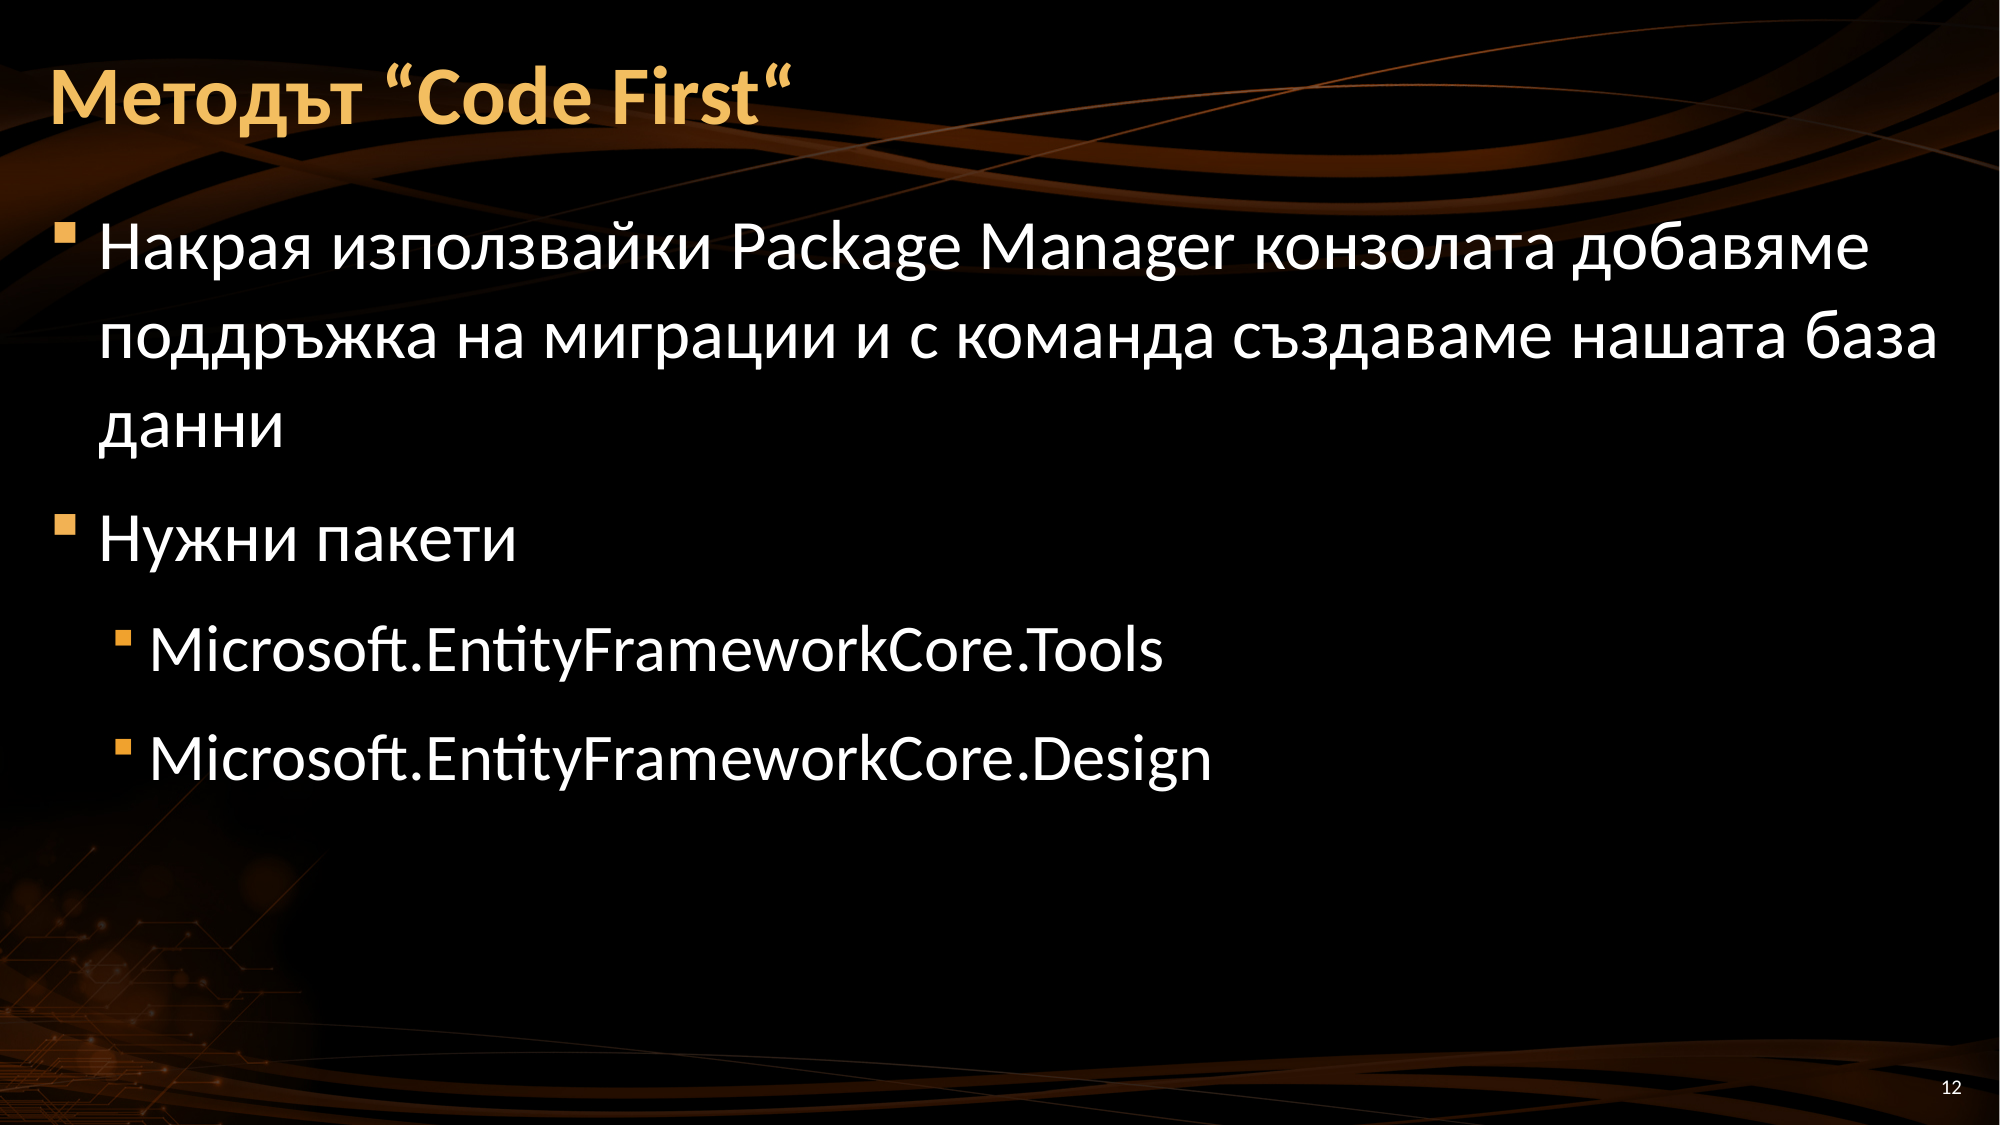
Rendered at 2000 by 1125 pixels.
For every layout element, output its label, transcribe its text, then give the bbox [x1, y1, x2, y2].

list Накрая използвайки Package Manager конзолата добавяме поддръжка на миграции и с команда създаваме нашата база данни Нужни пакети Microsoft.EntityFrameworkCore.Tools Microsoft.EntityFrameworkCore.Design [31, 188, 1968, 1103]
picture [0, 0, 2000, 1125]
title Методът “Code First“ [30, 6, 1602, 189]
